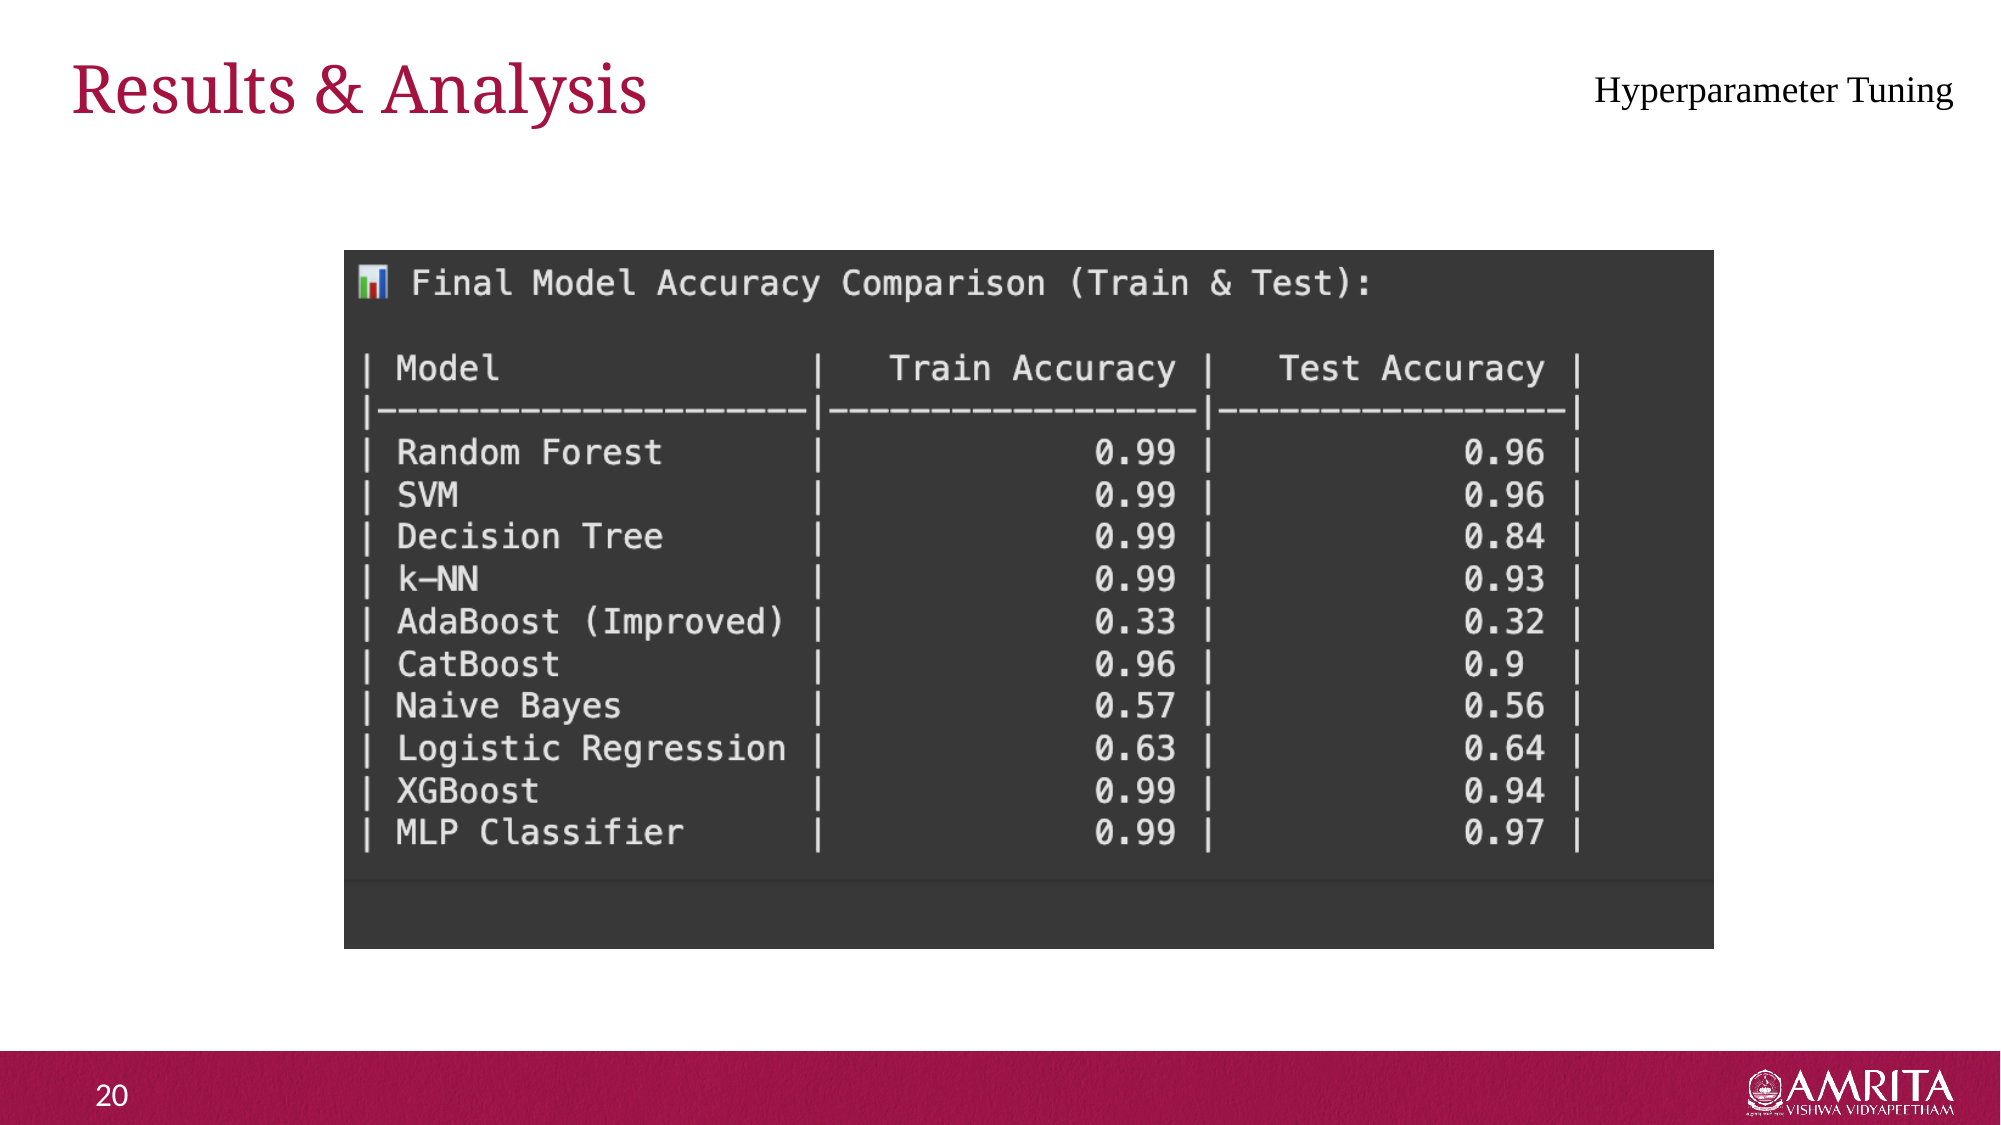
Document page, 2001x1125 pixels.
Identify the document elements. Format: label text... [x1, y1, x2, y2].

title Results & Analysis [55, 57, 1933, 127]
picture [0, 1051, 2001, 1125]
picture [344, 250, 1714, 949]
slide_number 20 [19, 1062, 144, 1123]
text_box Hyperparameter Tuning [1579, 57, 2000, 117]
